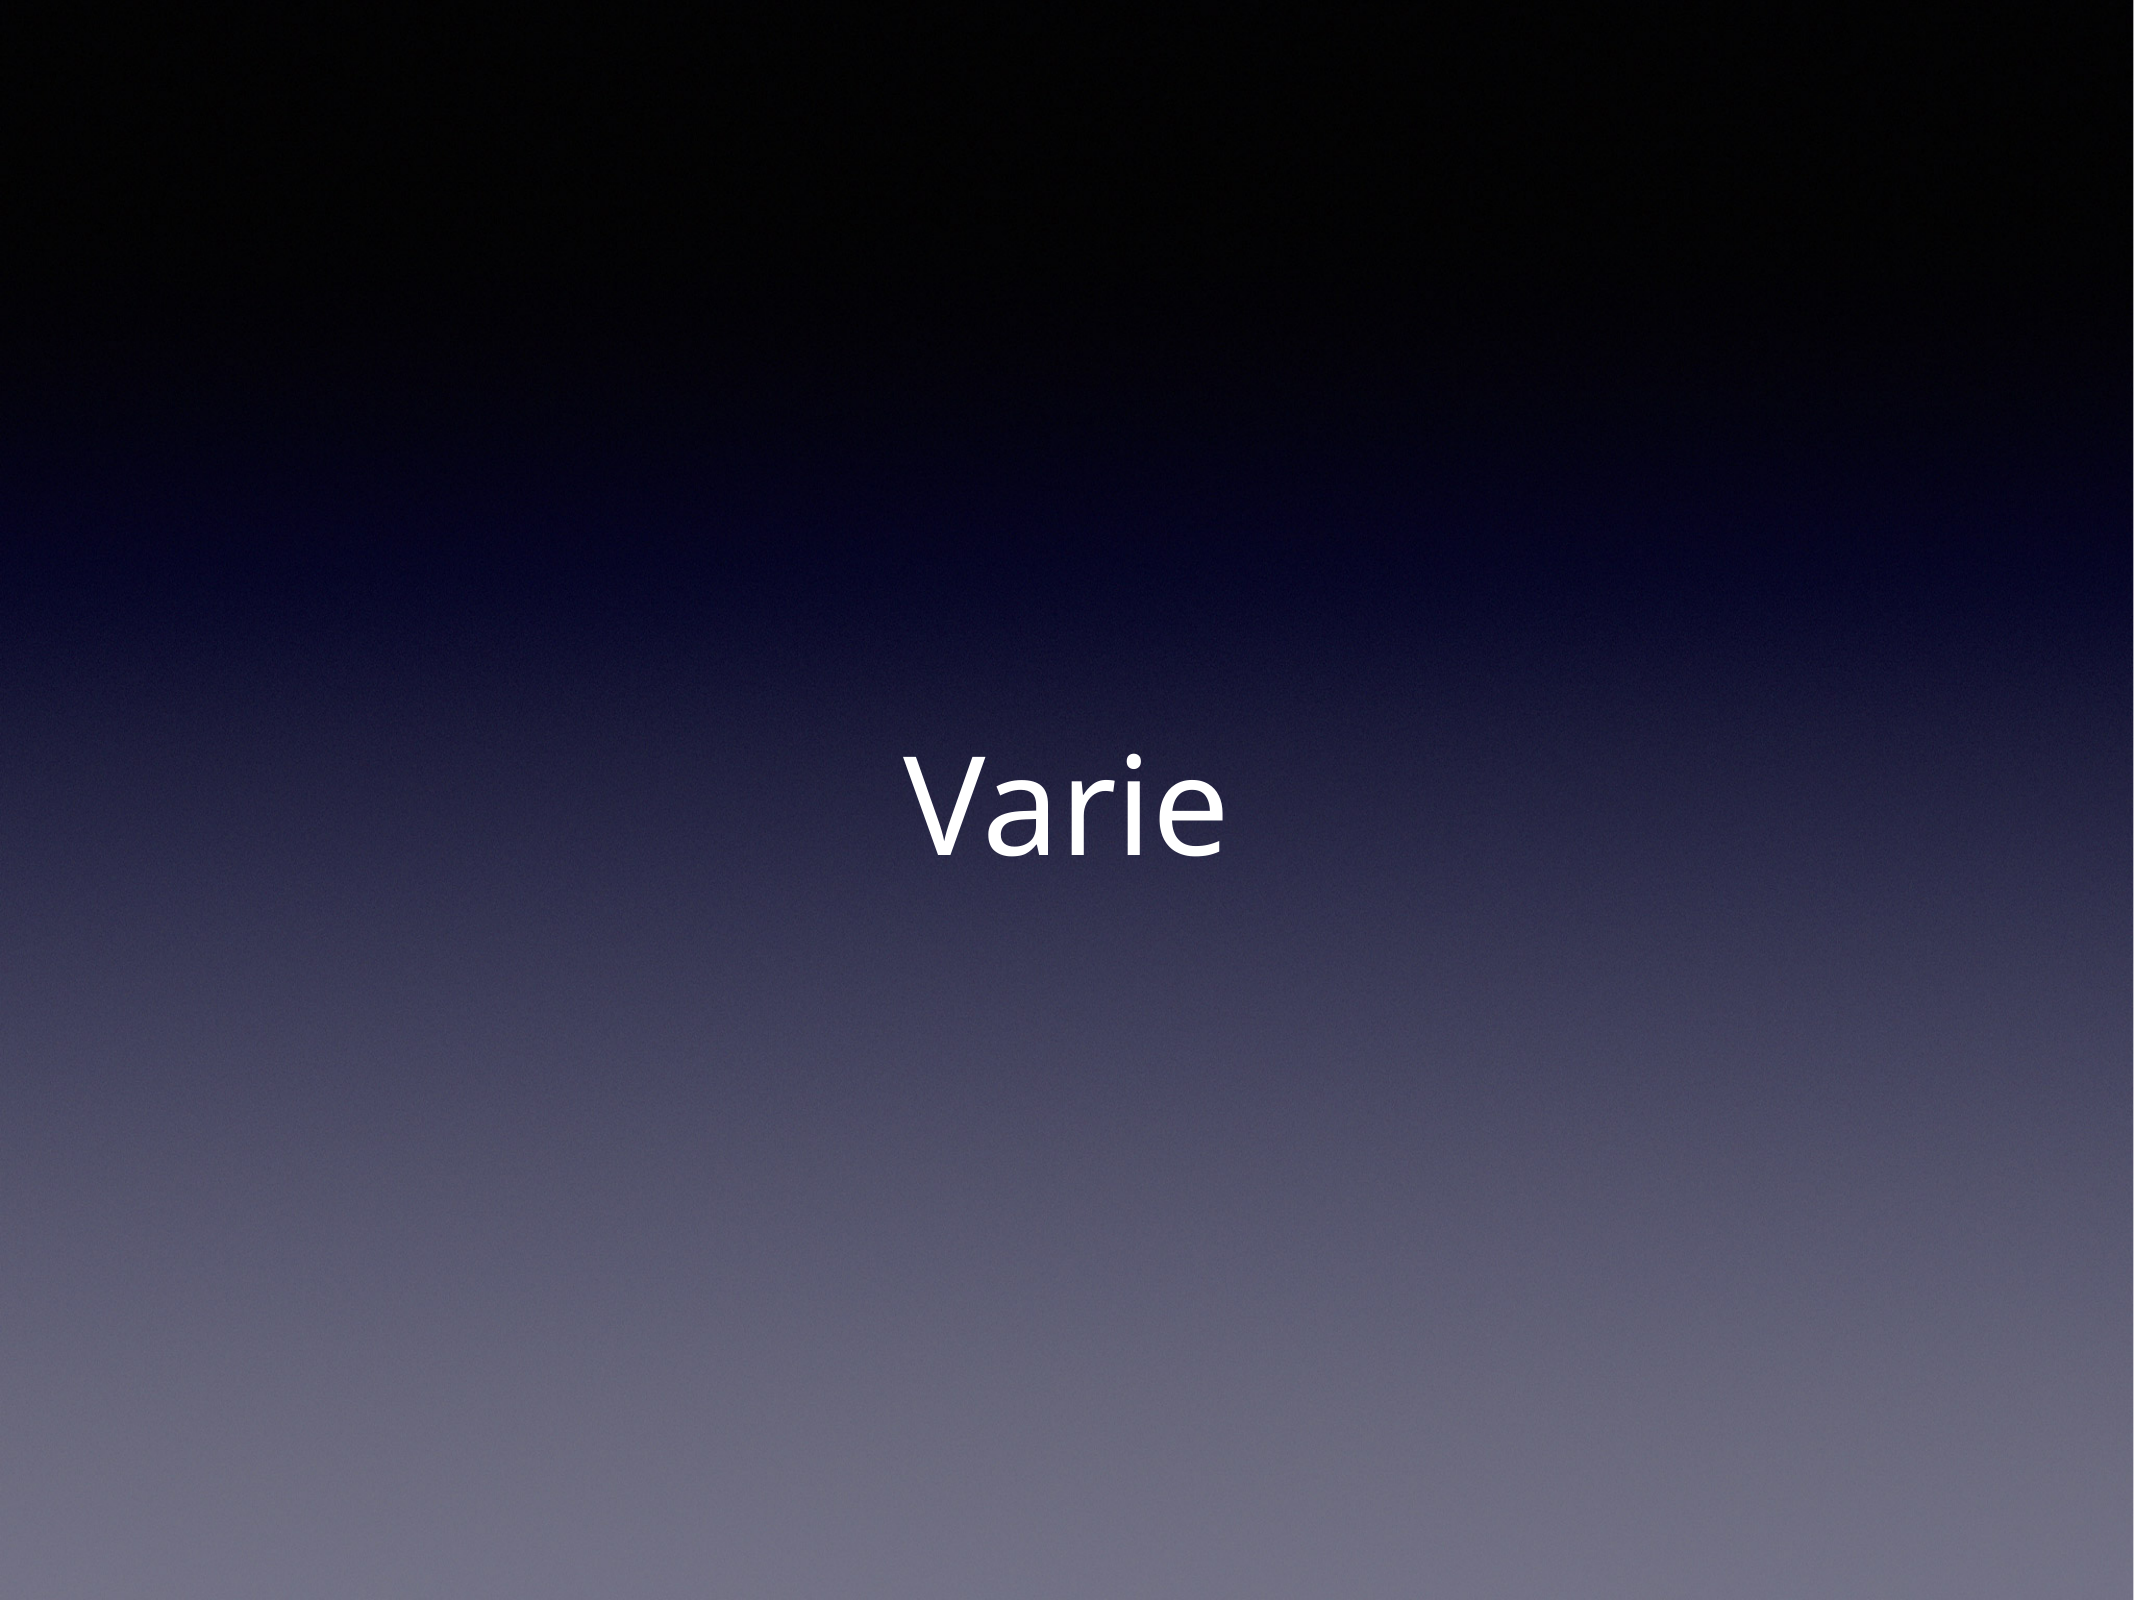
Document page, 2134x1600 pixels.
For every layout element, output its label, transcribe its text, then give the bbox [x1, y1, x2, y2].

picture [0, 0, 2134, 1600]
title Varie [155, 625, 1978, 975]
